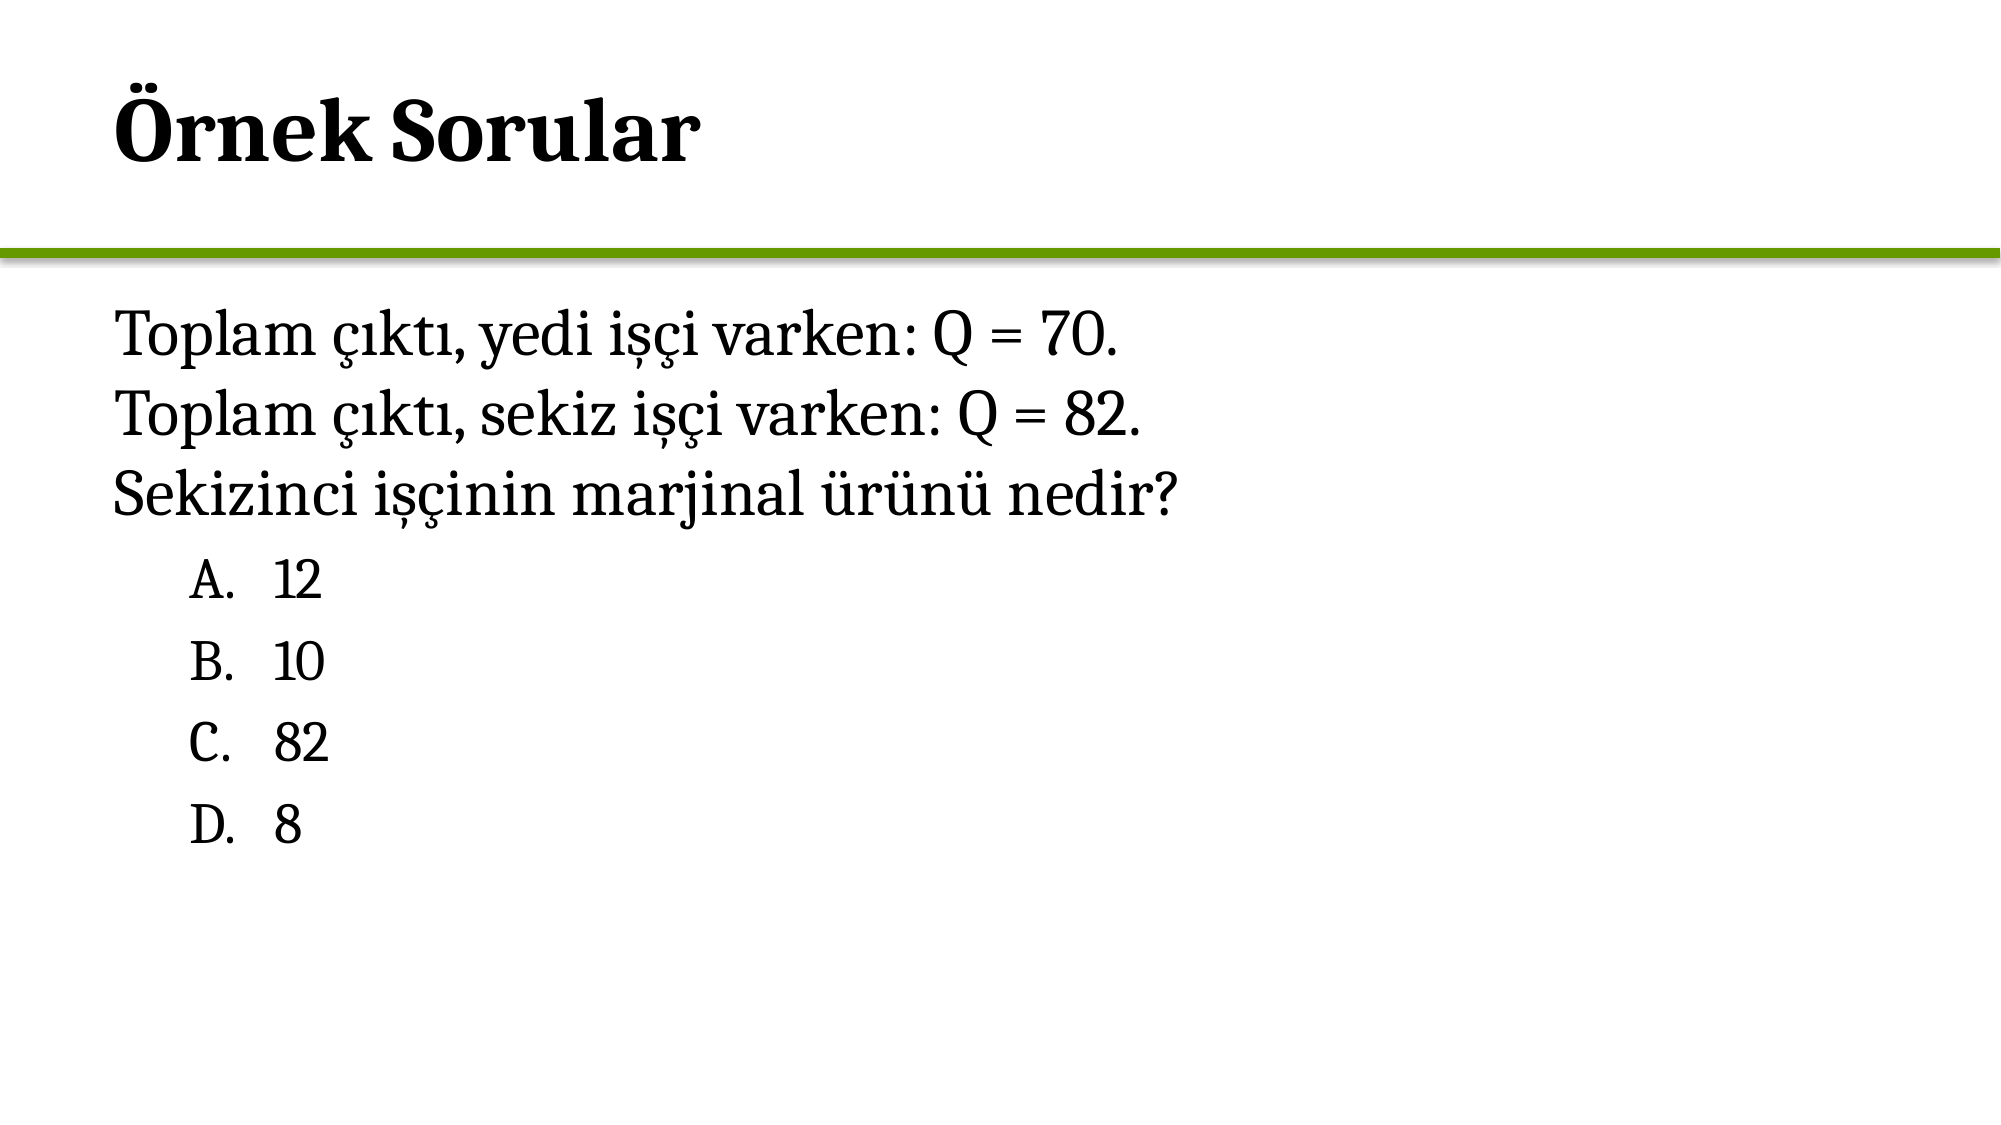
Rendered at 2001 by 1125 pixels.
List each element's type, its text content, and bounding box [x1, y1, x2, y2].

title Örnek Sorular [99, 0, 1900, 251]
list Toplam çıktı, yedi işçi varken: Q = 70. Toplam çıktı, sekiz işçi varken: Q = 82. Sekizinci işçinin marjinal ürünü nedir? 12 10 82 8 [99, 281, 1900, 1085]
